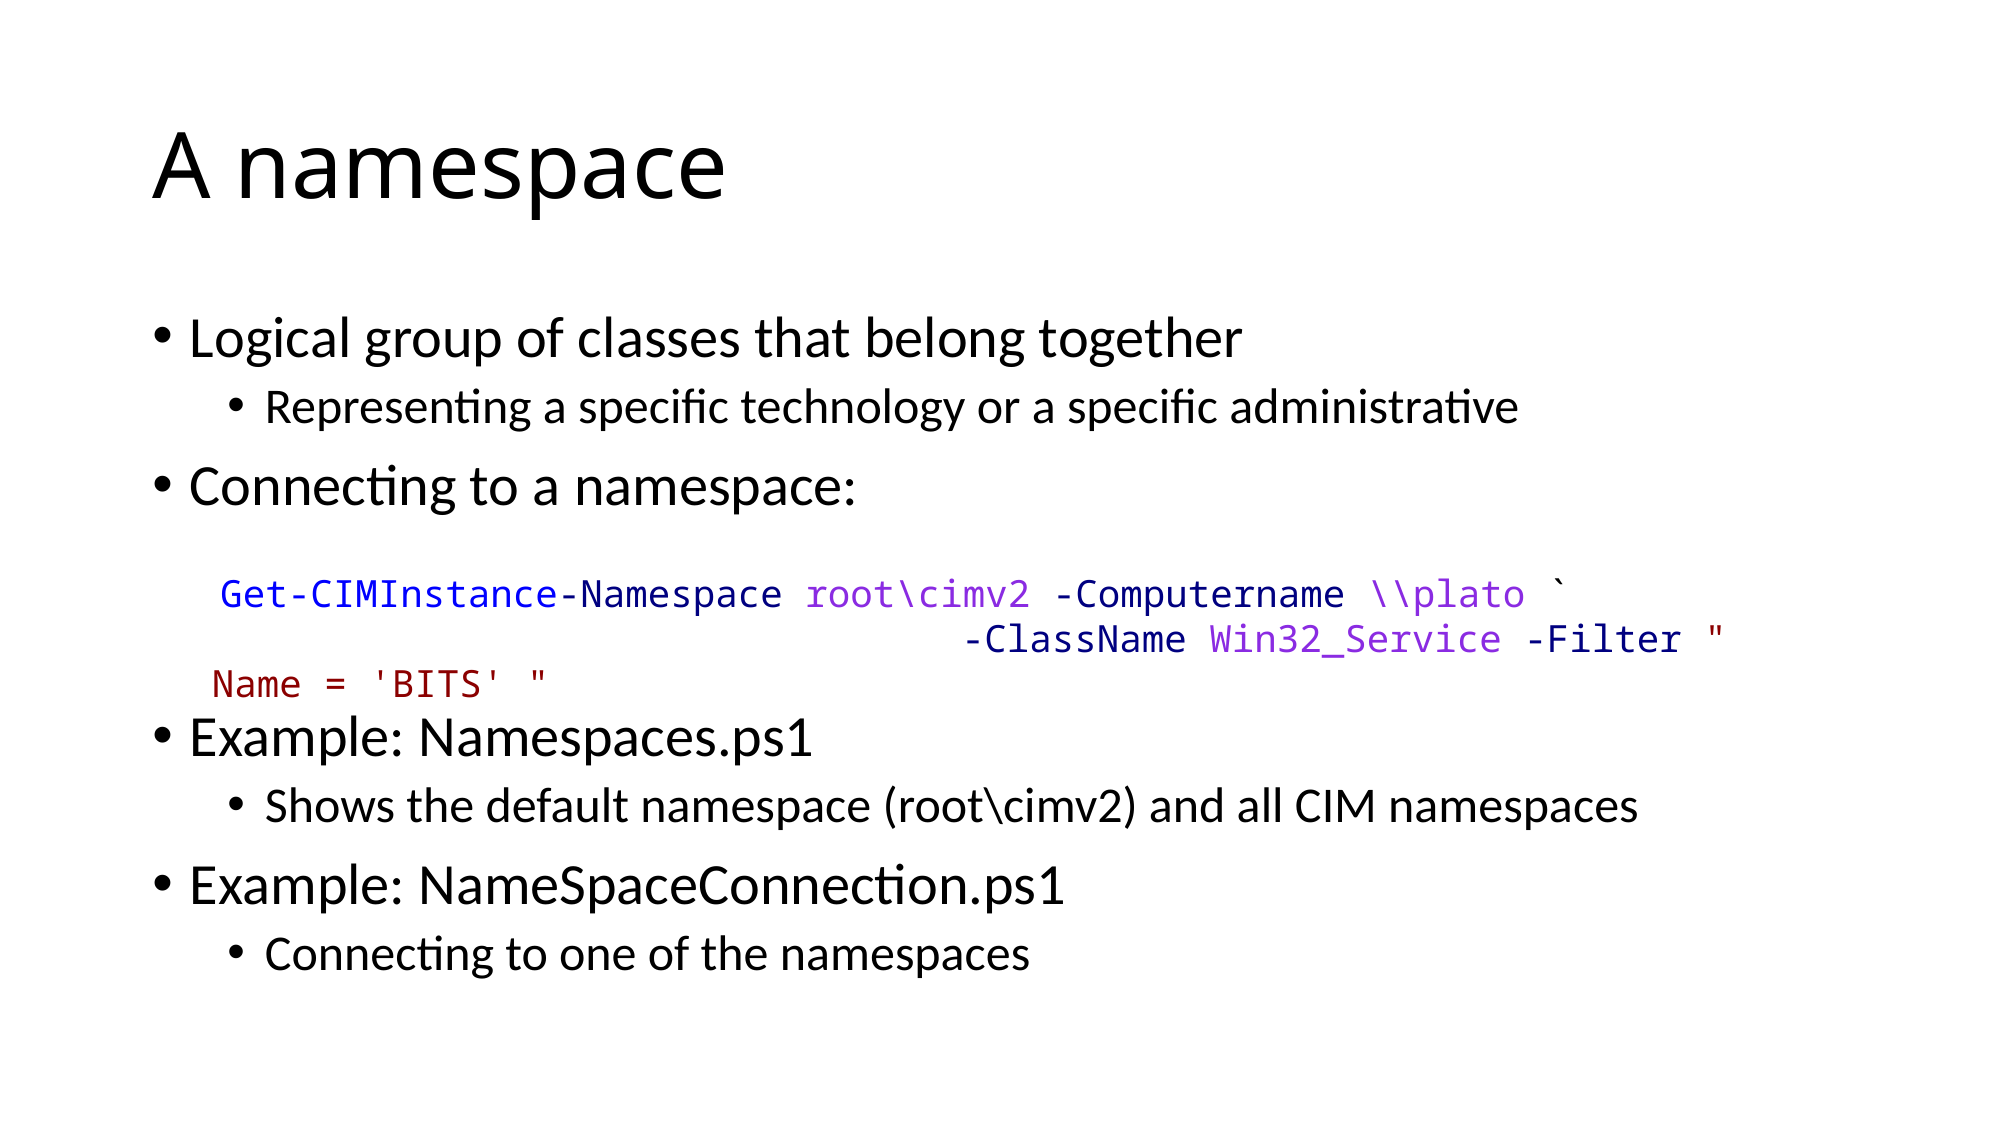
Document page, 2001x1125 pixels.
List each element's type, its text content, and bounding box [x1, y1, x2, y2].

list Logical group of classes that belong together Representing a specific technology or a specific administrative Connecting to a namespace: Example: Namespaces.ps1 Shows the default namespace (root\cimv2) and all CIM namespaces Example: NameSpaceConnection.ps1 Connecting to one of the namespaces [137, 299, 1863, 1014]
text_box Get-CIMInstance-Namespace root\cimv2 -Computername \\plato ` -ClassName Win32_Service -Filter " Name = 'BITS' " [197, 562, 1779, 713]
title A namespace [137, 59, 1863, 278]
